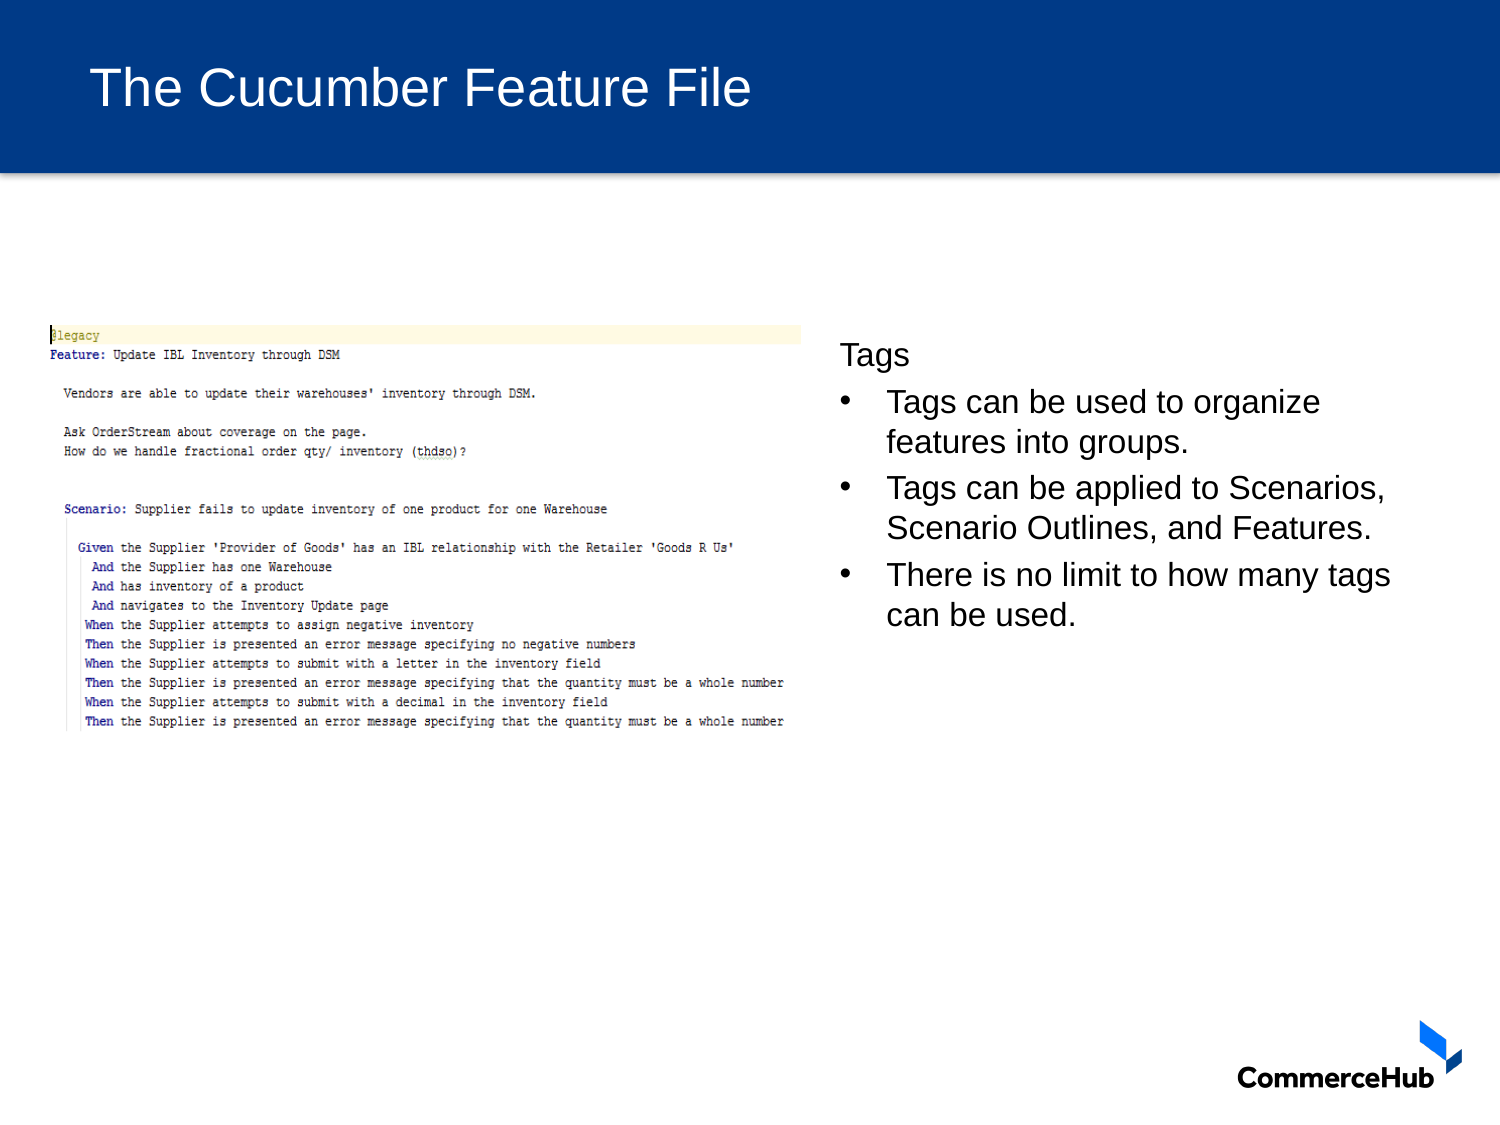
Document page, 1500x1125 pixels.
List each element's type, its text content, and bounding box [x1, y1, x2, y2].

picture [50, 325, 801, 746]
picture [1226, 1012, 1464, 1099]
title The Cucumber Feature File [75, 45, 1425, 124]
list Tags Tags can be used to organize features into groups. Tags can be applied to Scenarios, Scenario Outlines, and Features. There is no limit to how many tags can be used. [824, 326, 1425, 983]
